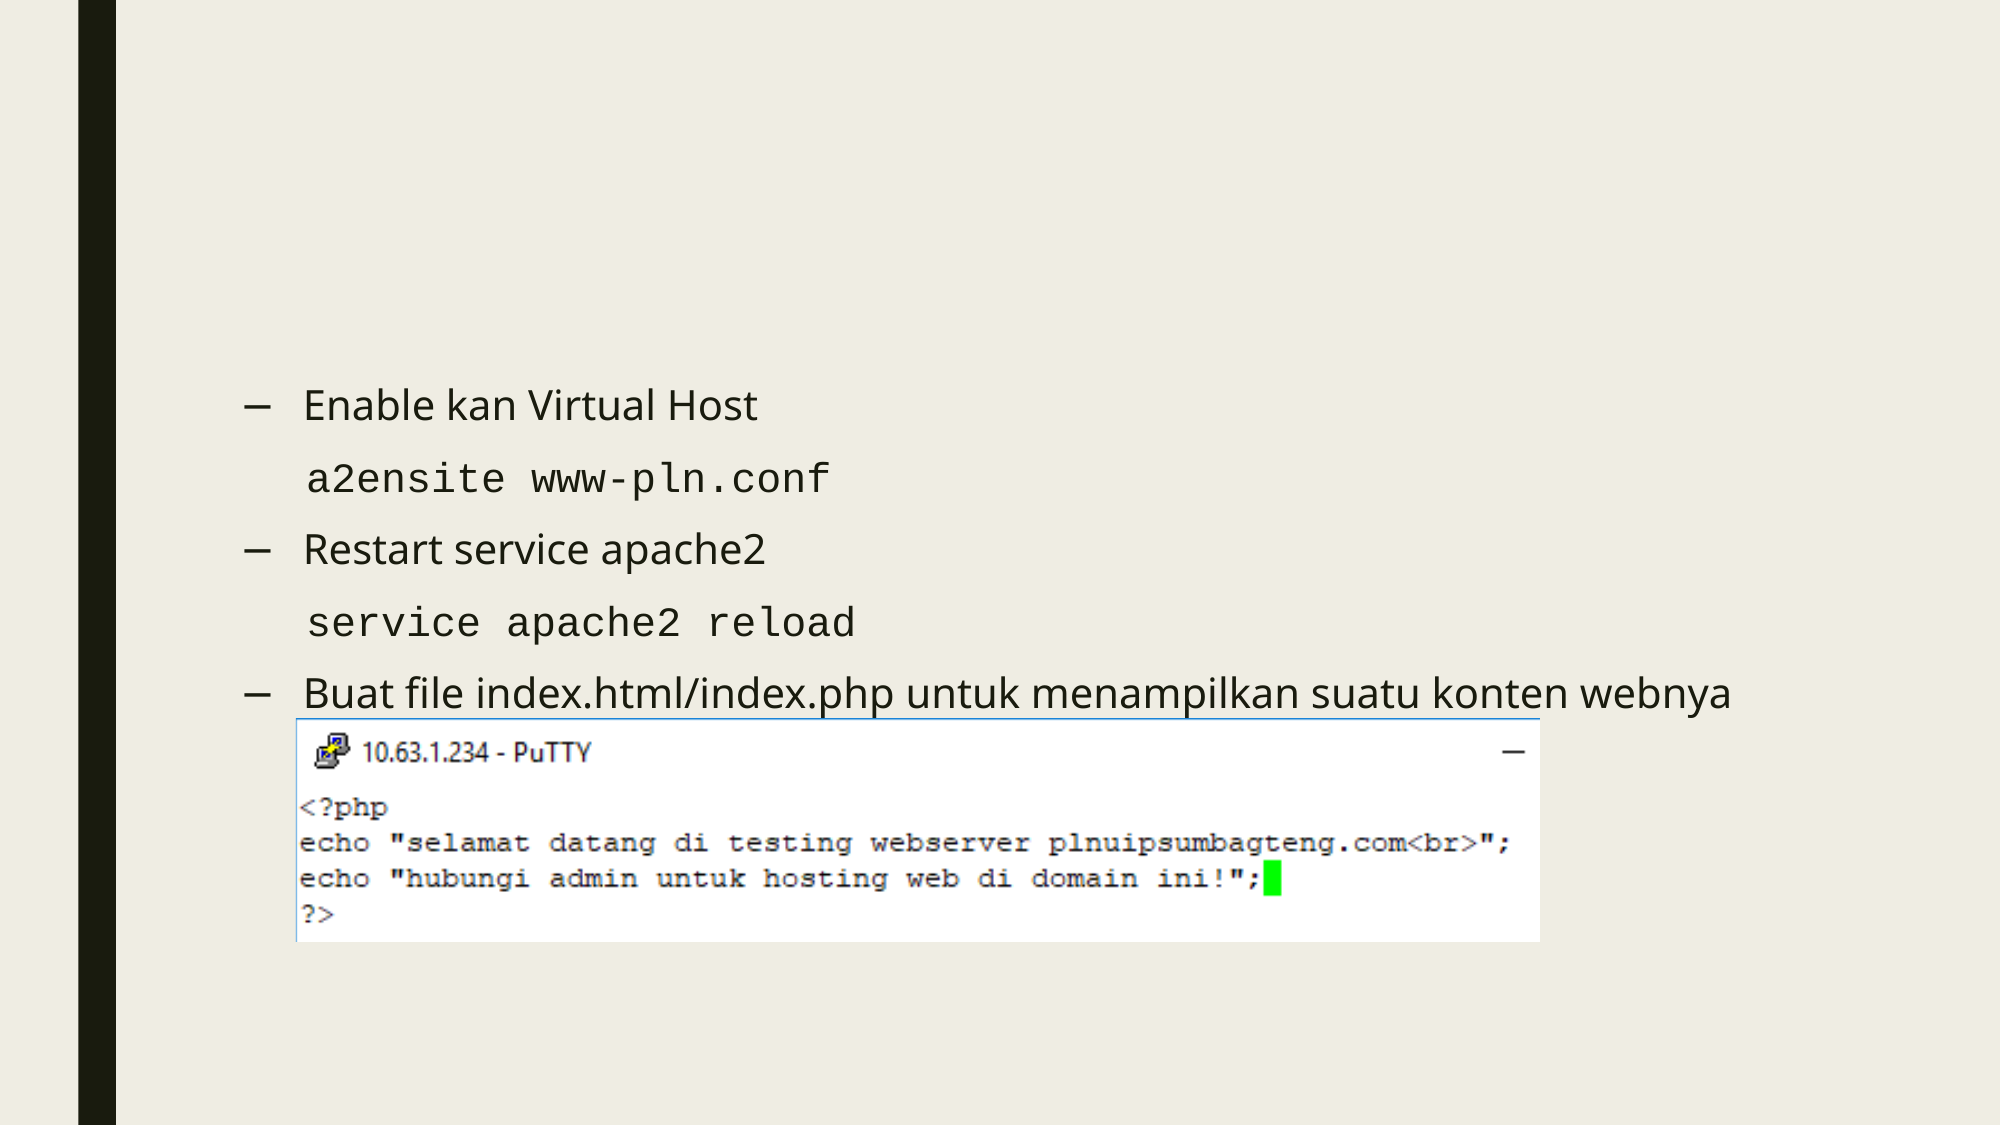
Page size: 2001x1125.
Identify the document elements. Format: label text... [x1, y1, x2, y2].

picture [295, 718, 1541, 942]
list Enable kan Virtual Host a2ensite www-pln.conf Restart service apache2 service apache2 reload Buat file index.html/index.php untuk menampilkan suatu konten webnya [225, 375, 1800, 963]
